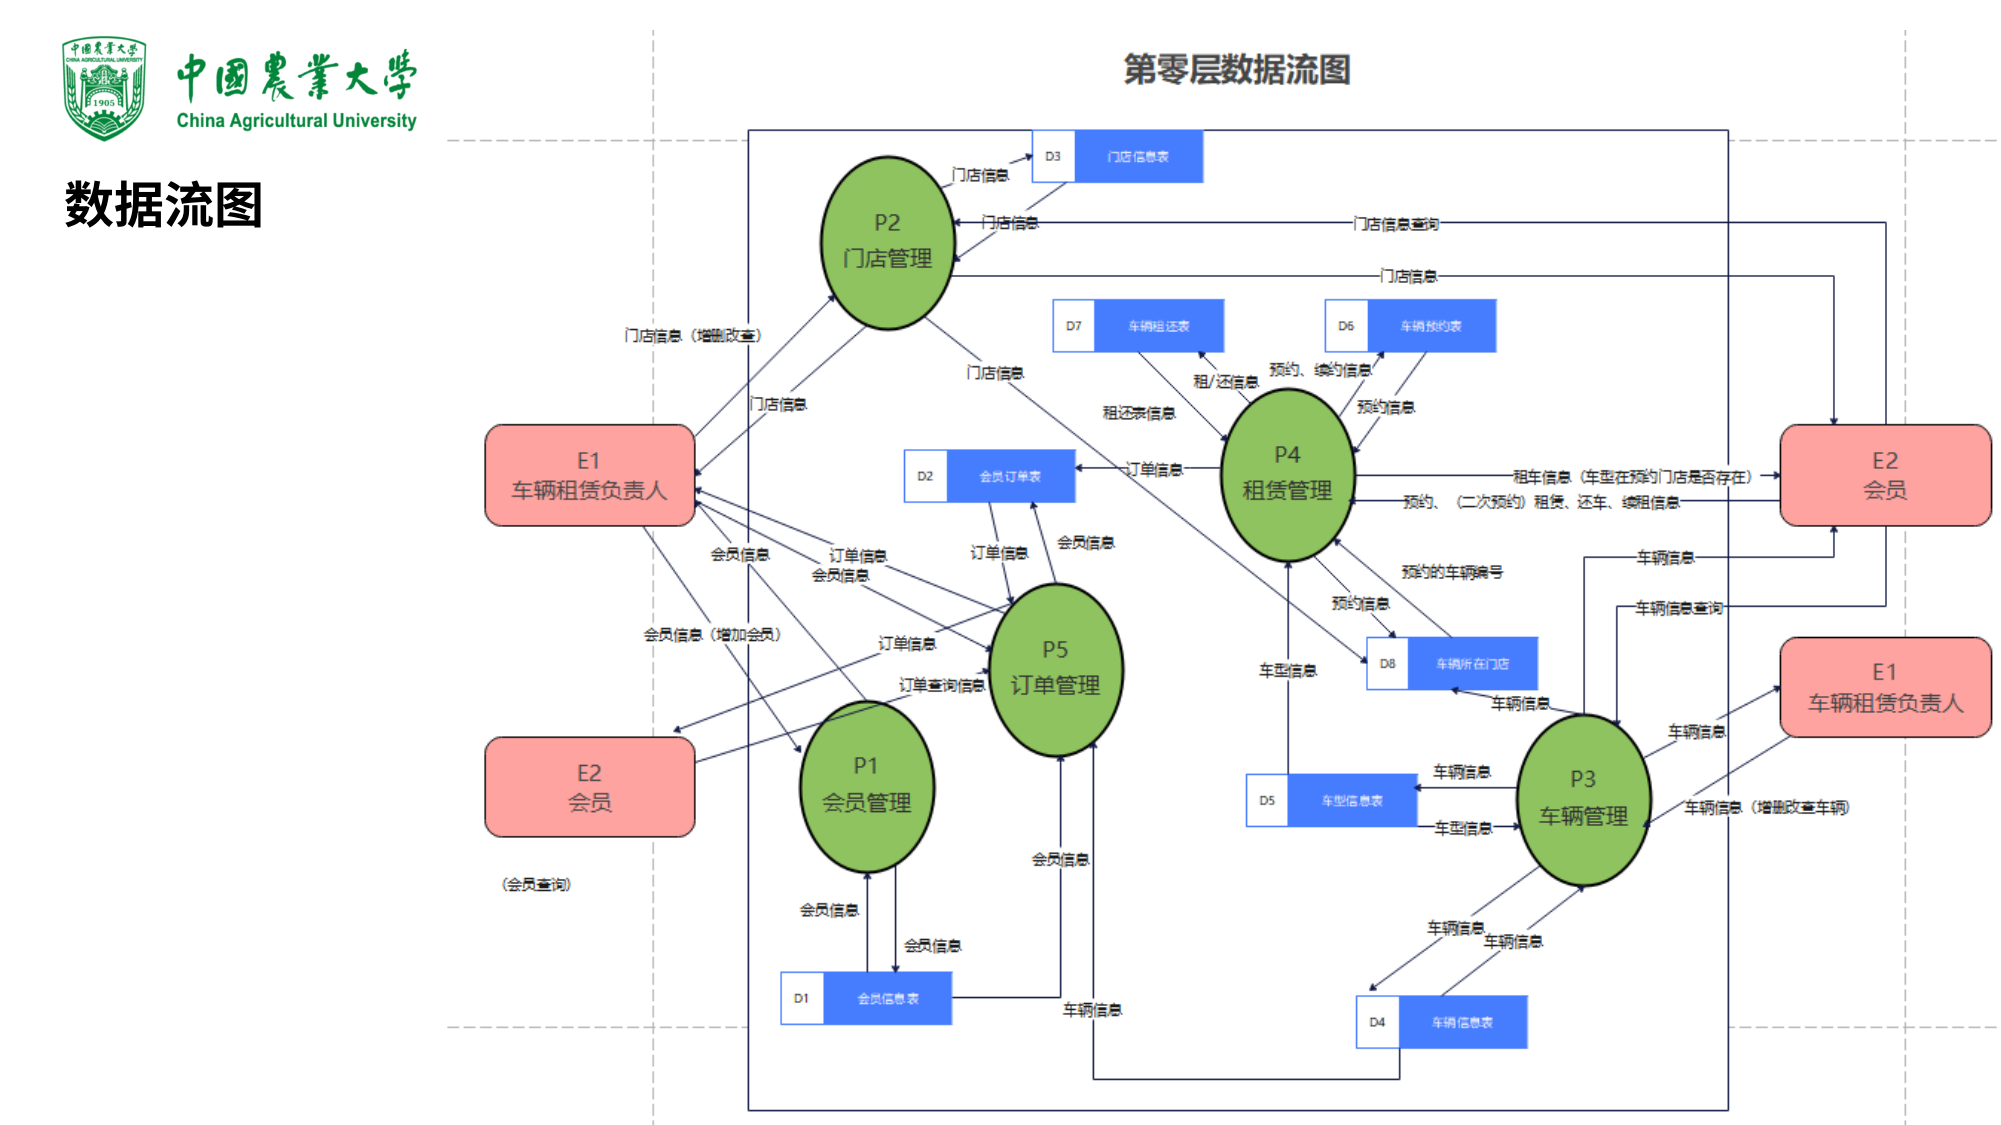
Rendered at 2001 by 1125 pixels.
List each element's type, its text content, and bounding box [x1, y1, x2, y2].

picture [39, 30, 2000, 1125]
text_box 数据流图 [49, 166, 446, 242]
